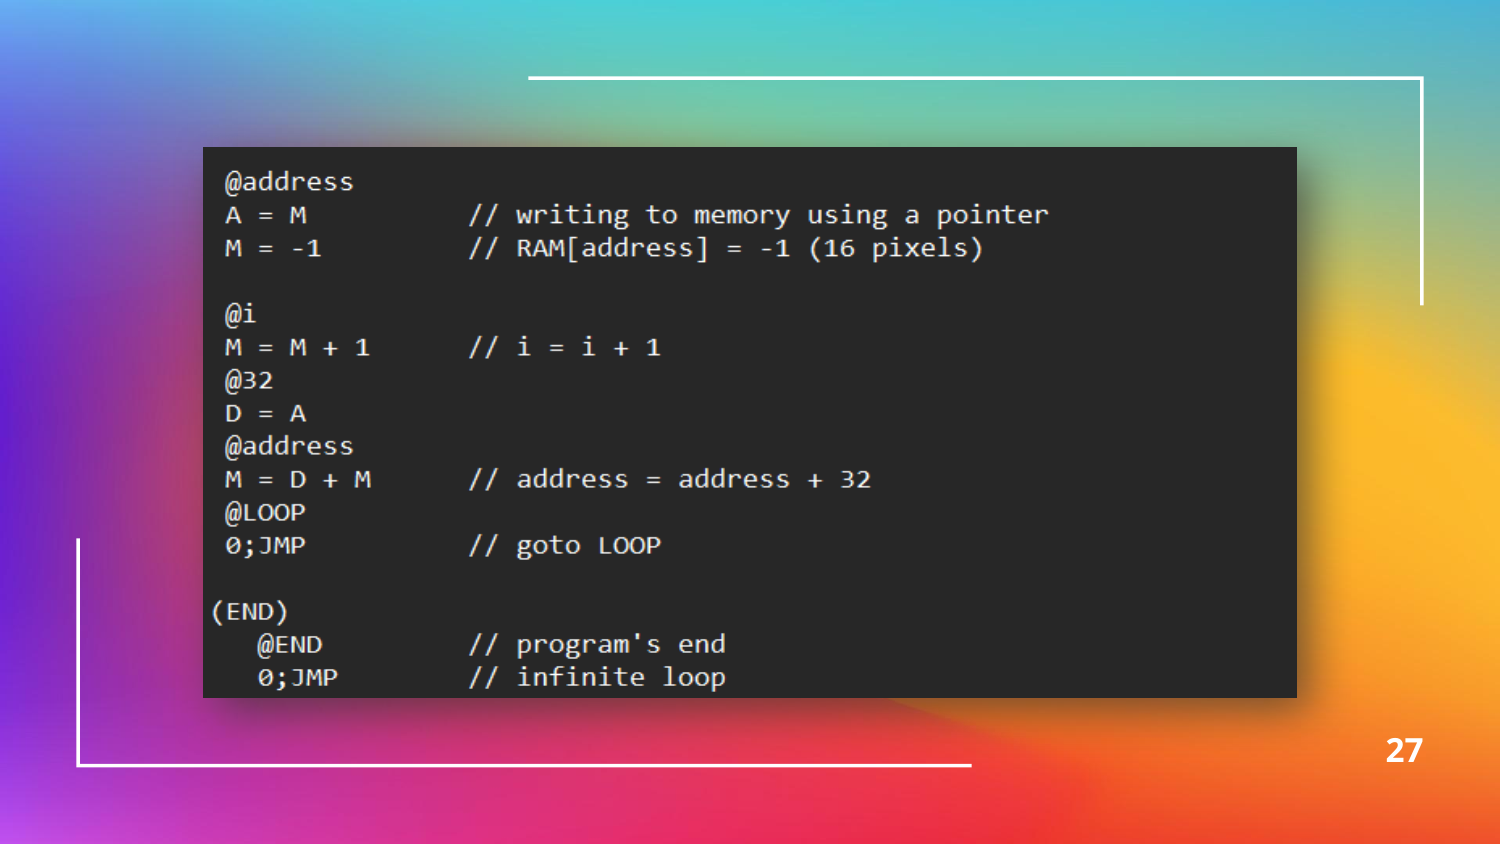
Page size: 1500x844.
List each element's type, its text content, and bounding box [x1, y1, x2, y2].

picture [0, 0, 1500, 844]
slide_number 27 [1347, 696, 1424, 775]
